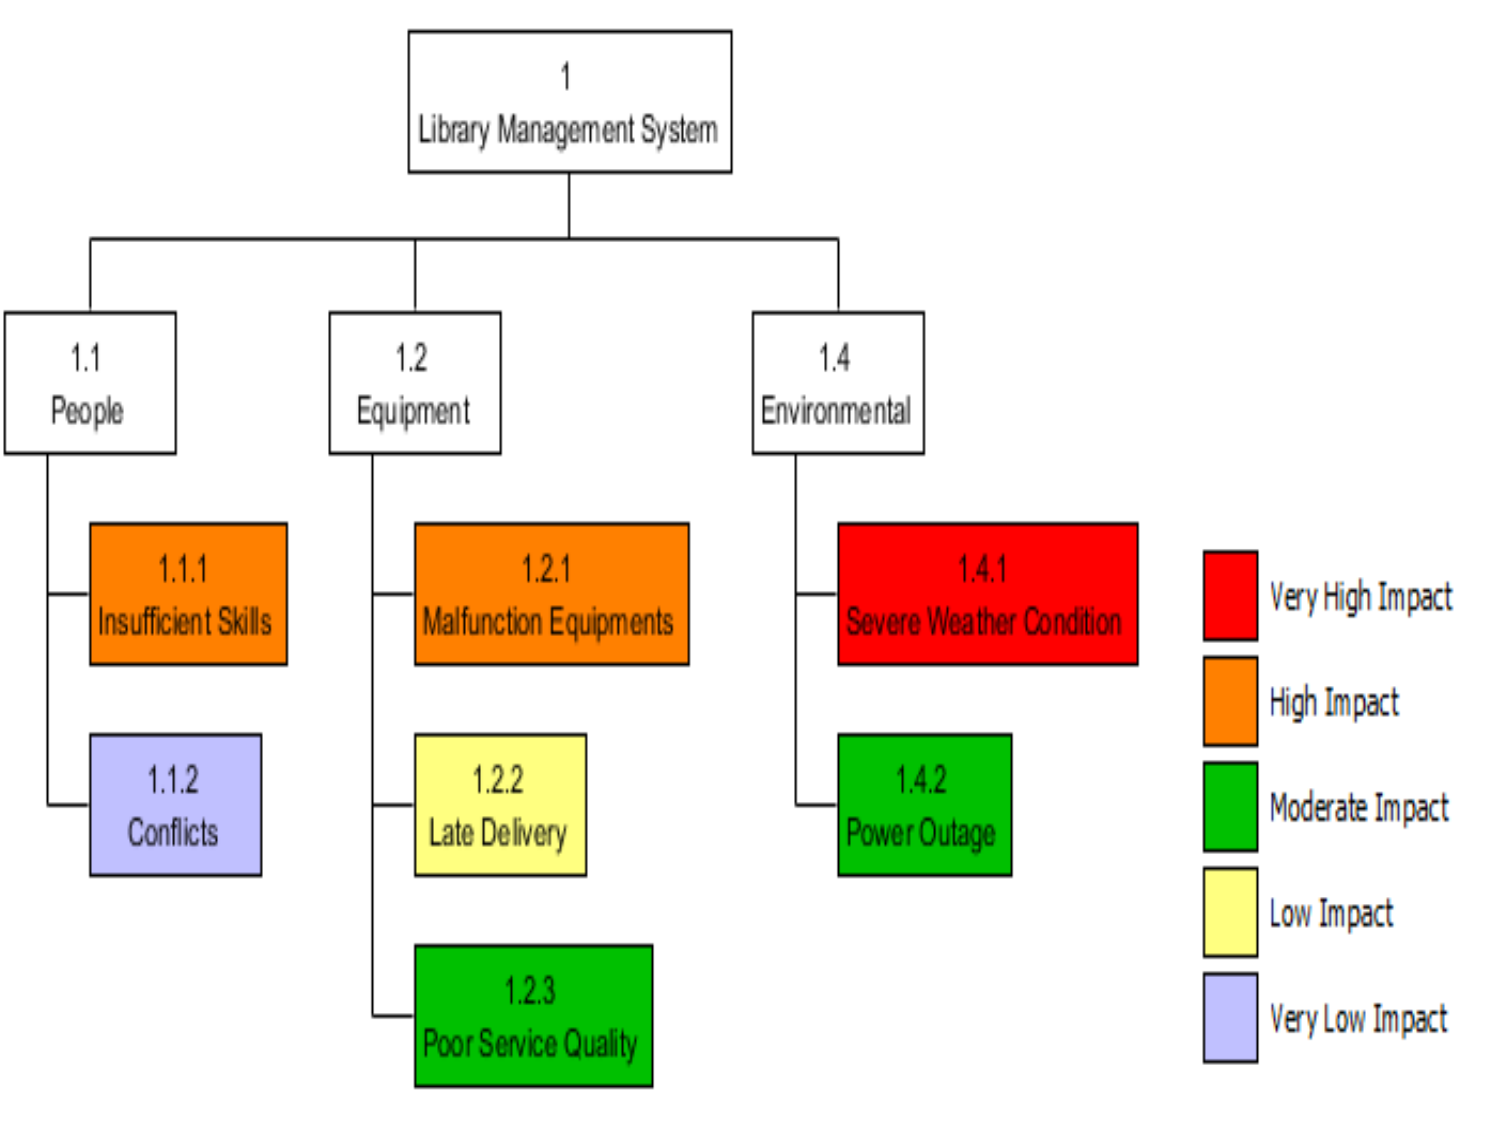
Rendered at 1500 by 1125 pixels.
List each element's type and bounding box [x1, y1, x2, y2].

list [0, 24, 1476, 1101]
